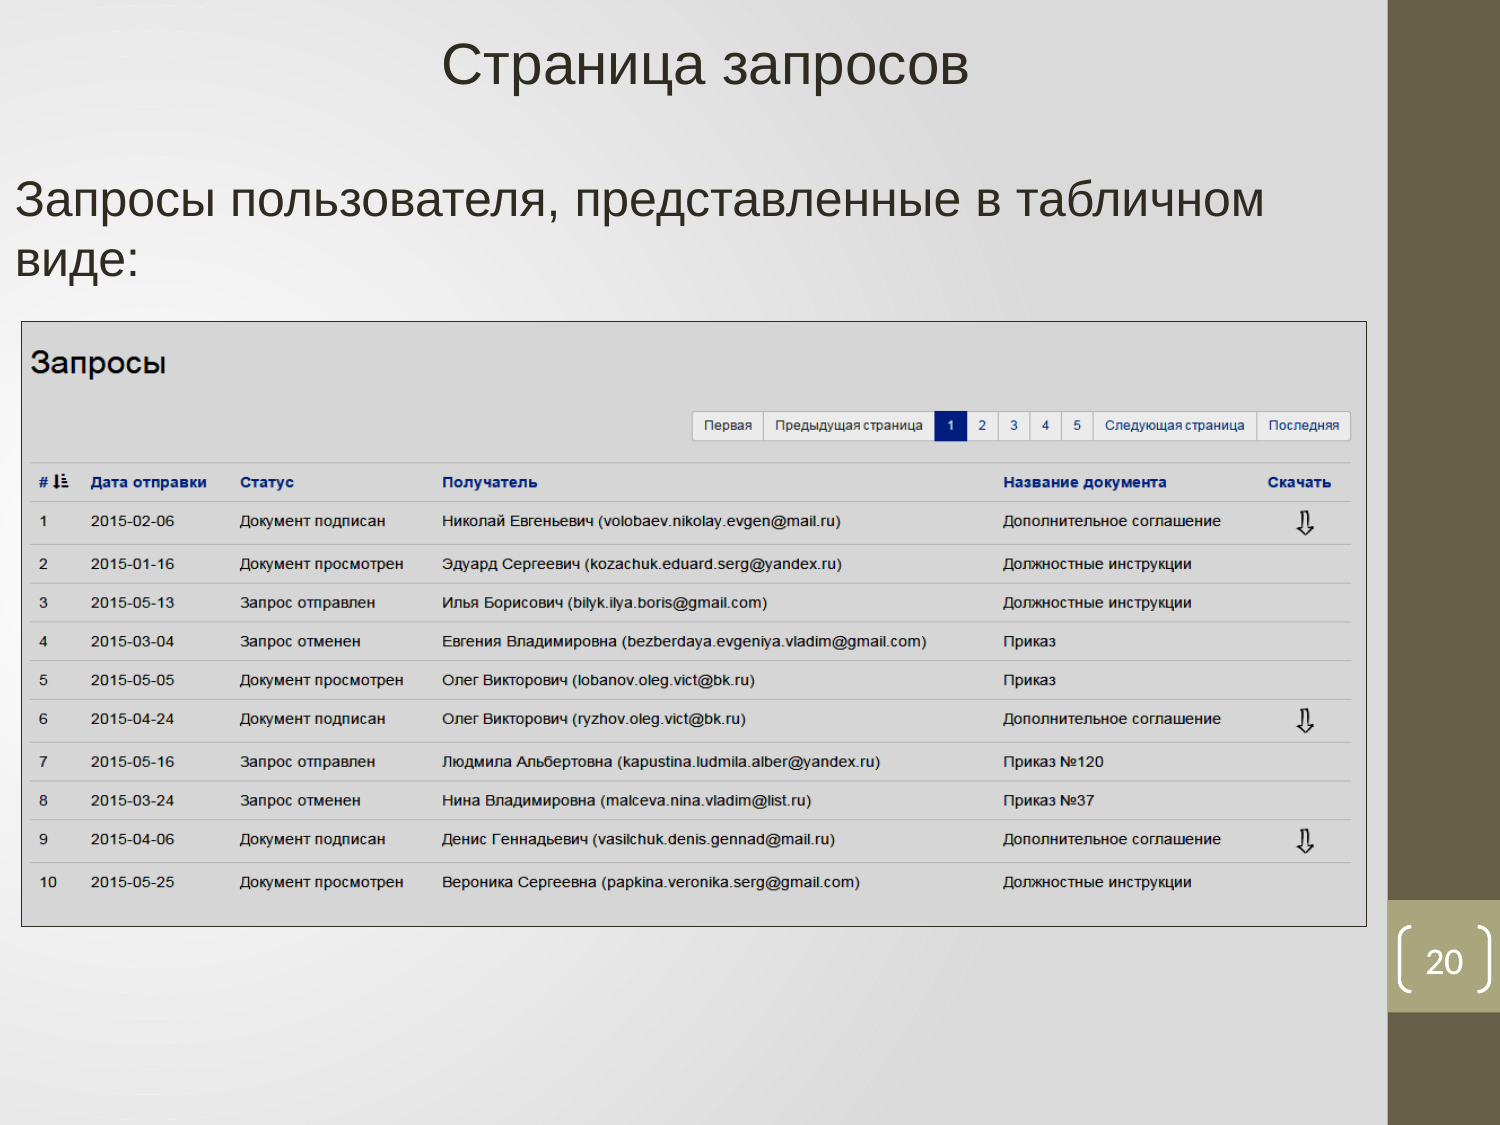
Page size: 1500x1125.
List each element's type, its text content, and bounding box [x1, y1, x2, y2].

text_box Запросы пользователя, представленные в табличном виде: [0, 159, 1388, 294]
text_box 20 [1399, 926, 1490, 992]
list Страница запросов [3, 19, 1392, 178]
picture [20, 321, 1367, 928]
